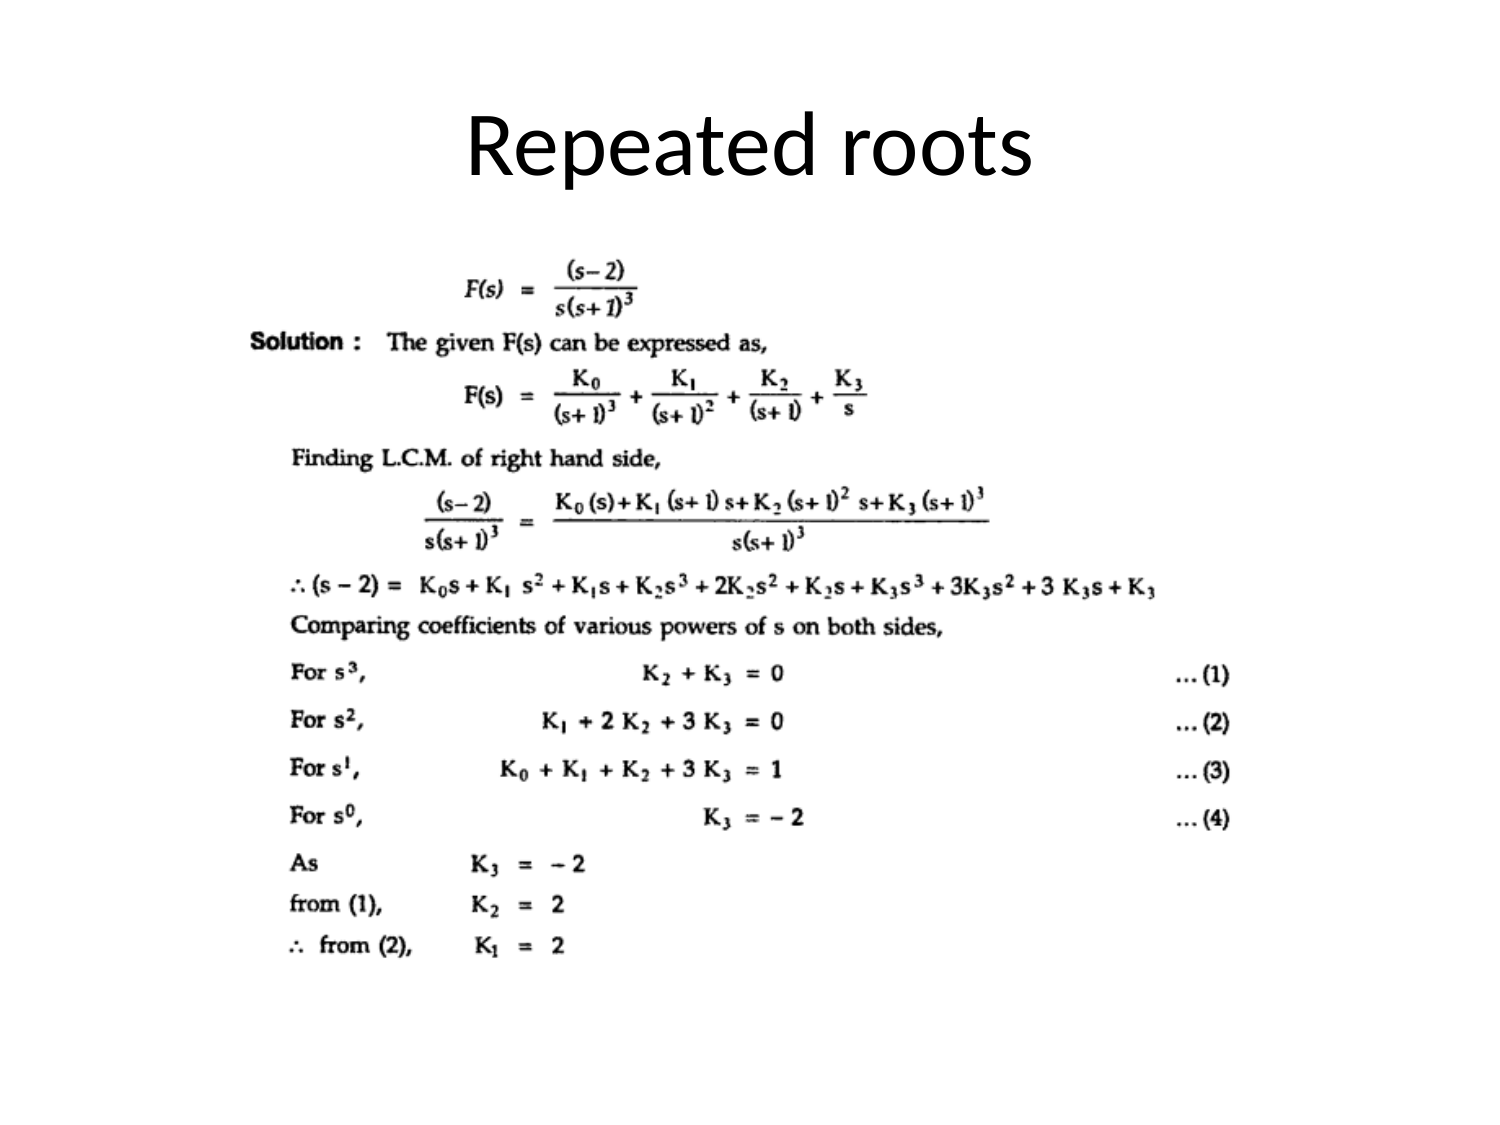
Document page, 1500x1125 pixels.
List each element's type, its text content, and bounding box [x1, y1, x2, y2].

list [198, 234, 1285, 989]
title Repeated roots [75, 45, 1425, 233]
